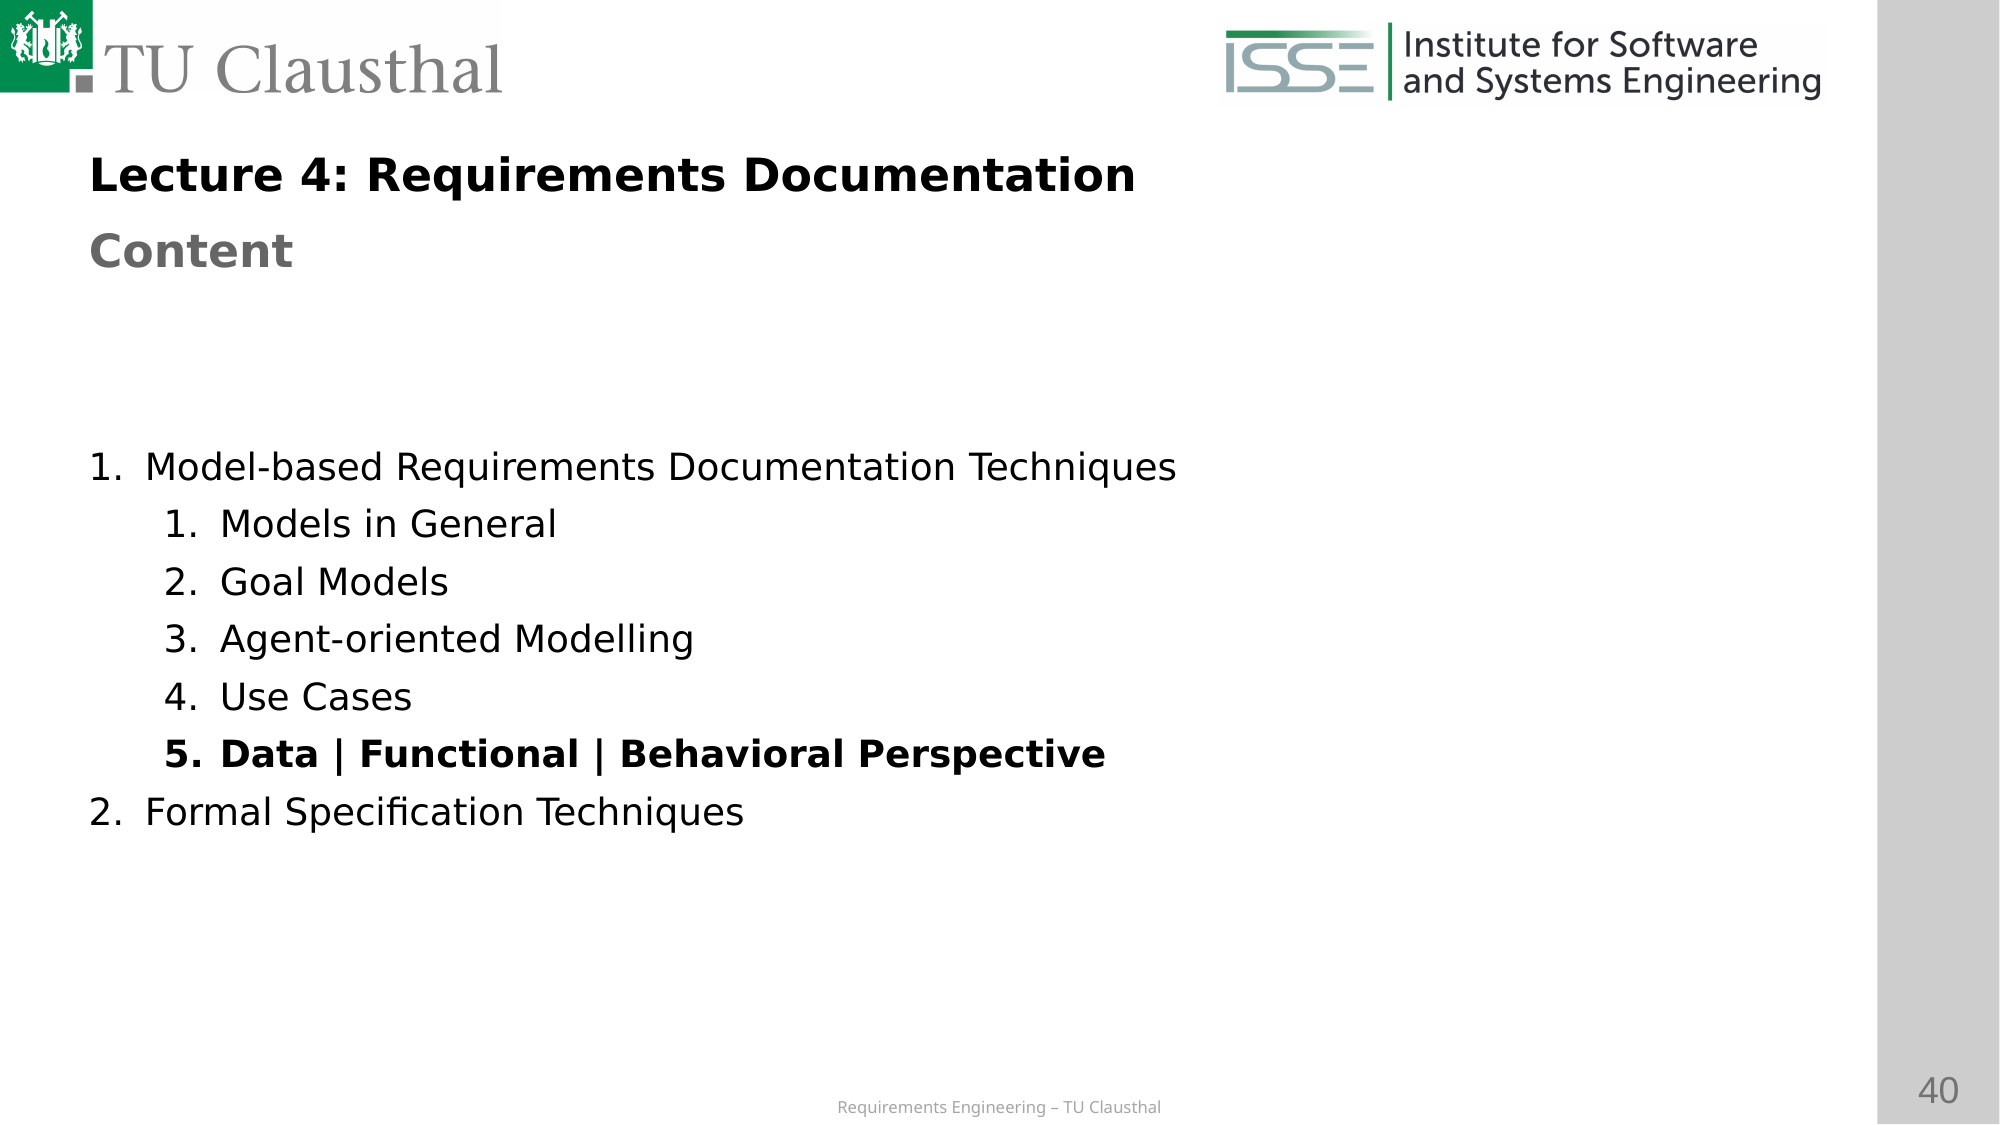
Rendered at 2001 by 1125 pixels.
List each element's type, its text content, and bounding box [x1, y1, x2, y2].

picture [1218, 22, 1826, 107]
text_box Model-based Requirements Documentation Techniques Models in General Goal Models Agent-oriented Modelling Use Cases Data | Functional | Behavioral Perspective Formal Specification Techniques [88, 280, 1439, 995]
picture [0, 0, 502, 93]
text_box Lecture 4: Requirements Documentation [88, 118, 1789, 201]
text_box Content [88, 207, 1789, 290]
